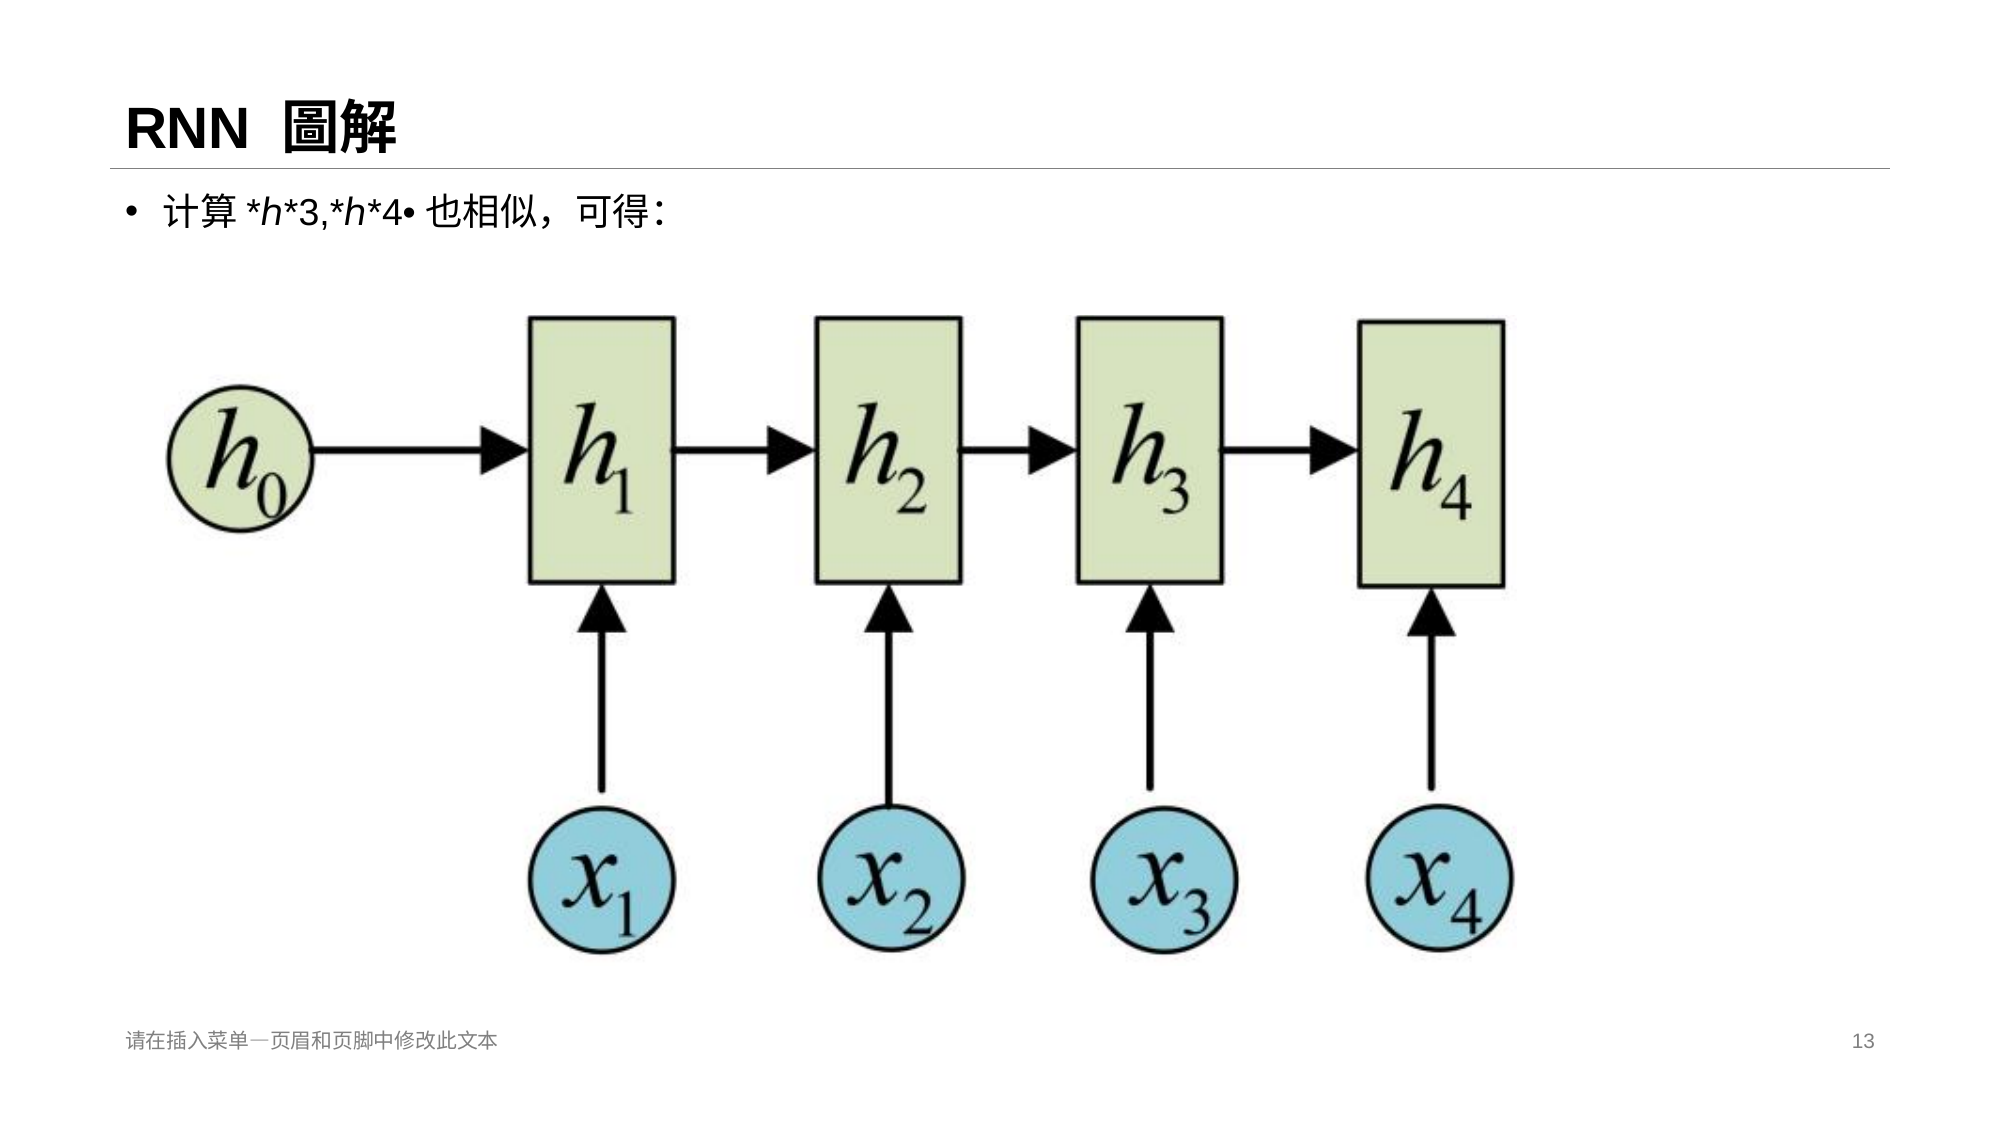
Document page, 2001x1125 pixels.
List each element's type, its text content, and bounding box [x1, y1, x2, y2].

slide_number 13 [1412, 1023, 1890, 1058]
picture [163, 315, 1517, 966]
footer 请在插入菜单—页眉和页脚中修改此文本 [109, 1023, 790, 1058]
list 计算*ℎ*3,*ℎ*4•也相似，可得： [109, 185, 1890, 1007]
title RNN 圖解 [109, 0, 1890, 169]
